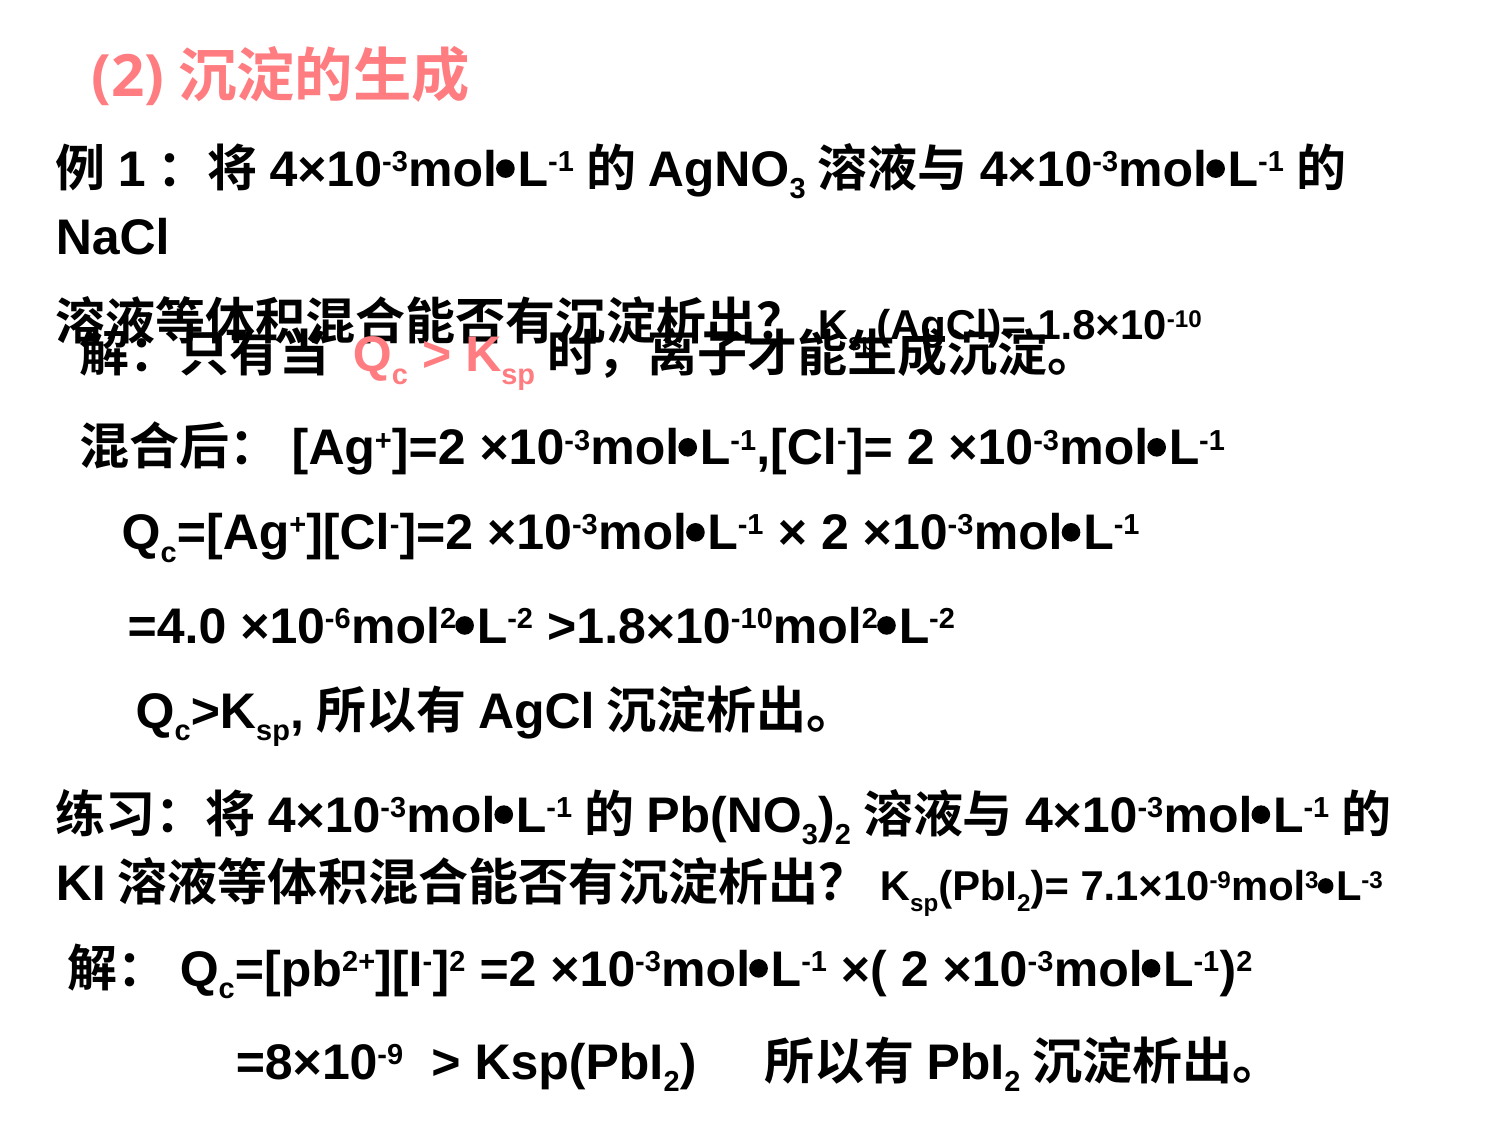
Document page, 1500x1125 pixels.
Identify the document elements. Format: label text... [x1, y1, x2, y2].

text_box 练习：将4×10-3molL-1的Pb(NO3)2溶液与4×10-3molL-1的KI溶液等体积混合能否有沉淀析出？Ksp(PbI2)= 7.1×10-9mol3L-3 [41, 774, 1459, 924]
text_box 例1：将4×10-3molL-1的AgNO3溶液与4×10-3molL-1的NaCl 溶液等体积混合能否有沉淀析出？Ksp(AgCl)= 1.8×10-10 [41, 128, 1447, 363]
text_box 解：Qc=[pb2+][I-]2 =2 ×10-3molL-1 ×( 2 ×10-3molL-1)2 =8×10-9 > Ksp(PbI2) 所以有PbI2沉淀析出。 [53, 928, 1436, 1105]
text_box (2)沉淀的生成 [76, 31, 550, 116]
text_box 解：只有当 Qc > Ksp时，离子才能生成沉淀。 混合后：[Ag+]=2 ×10-3molL-1,[Cl-]= 2 ×10-3molL-1 Qc=[Ag+][Cl-]=2 ×10-3molL-1 × 2 ×10-3molL-1 =4.0 ×10-6mol2L-2 >1.8×10-10mol2L-2 Qc>Ksp,所以有AgCl沉淀析出。 [64, 314, 1424, 754]
